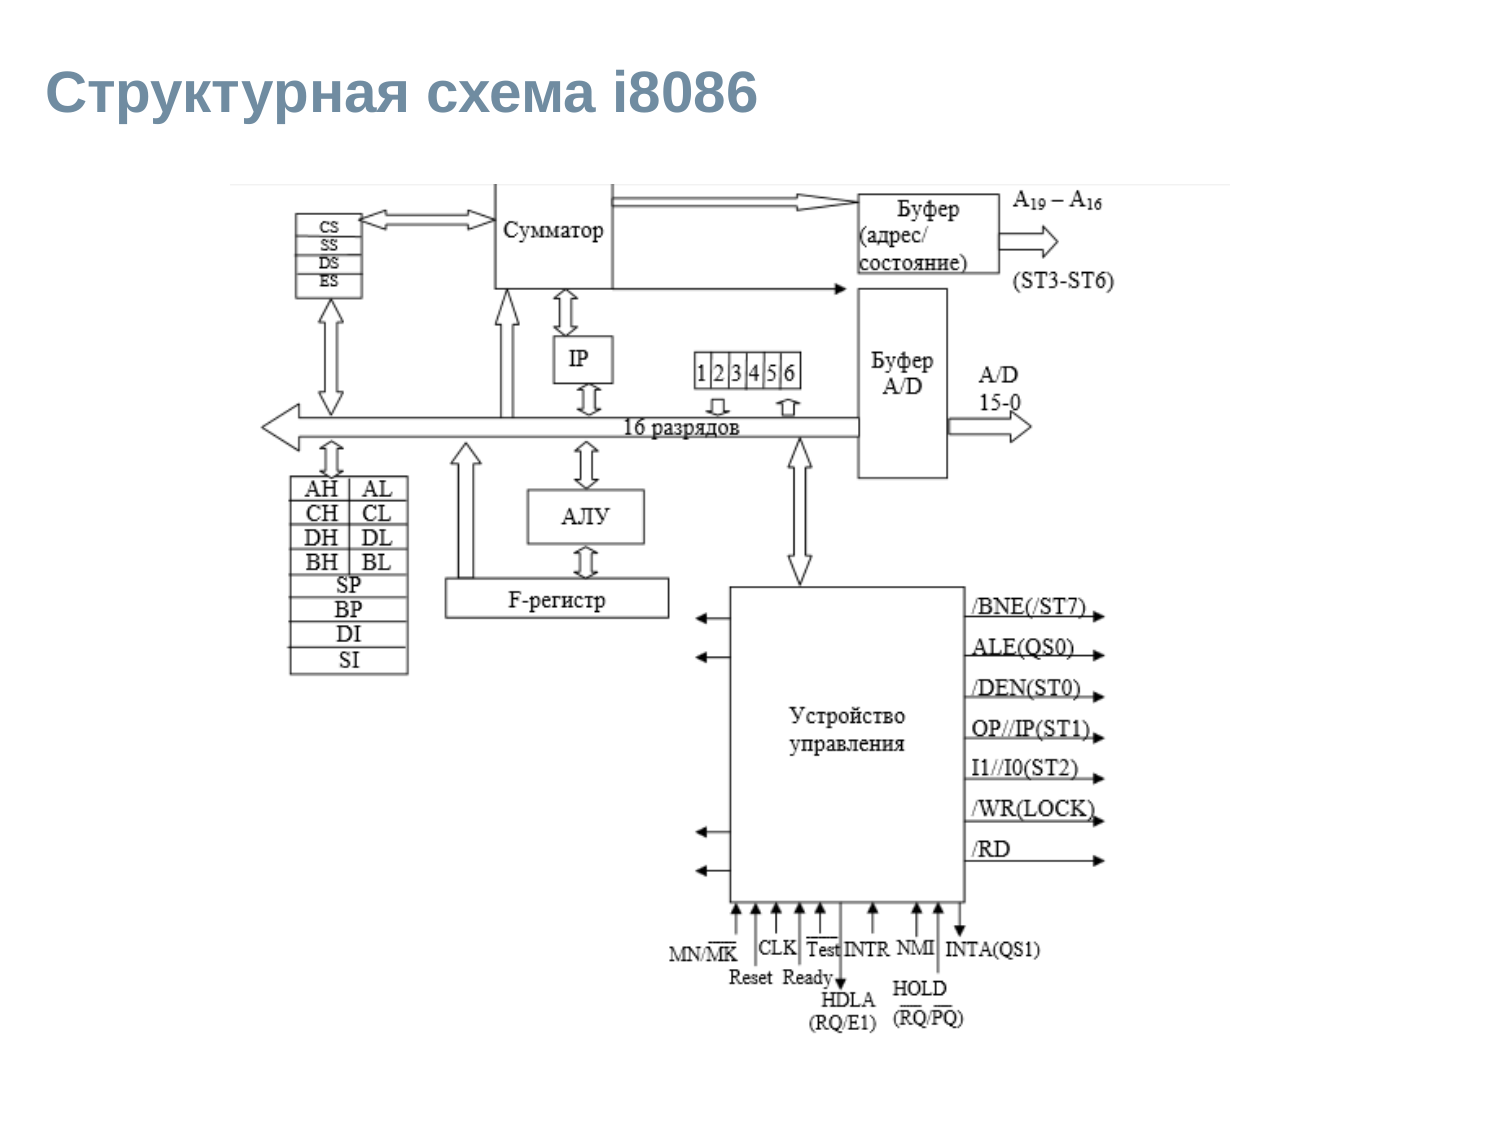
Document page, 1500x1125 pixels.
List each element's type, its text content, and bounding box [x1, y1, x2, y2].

picture [229, 184, 1230, 1043]
title Структурная схема i8086 [0, 46, 1350, 131]
